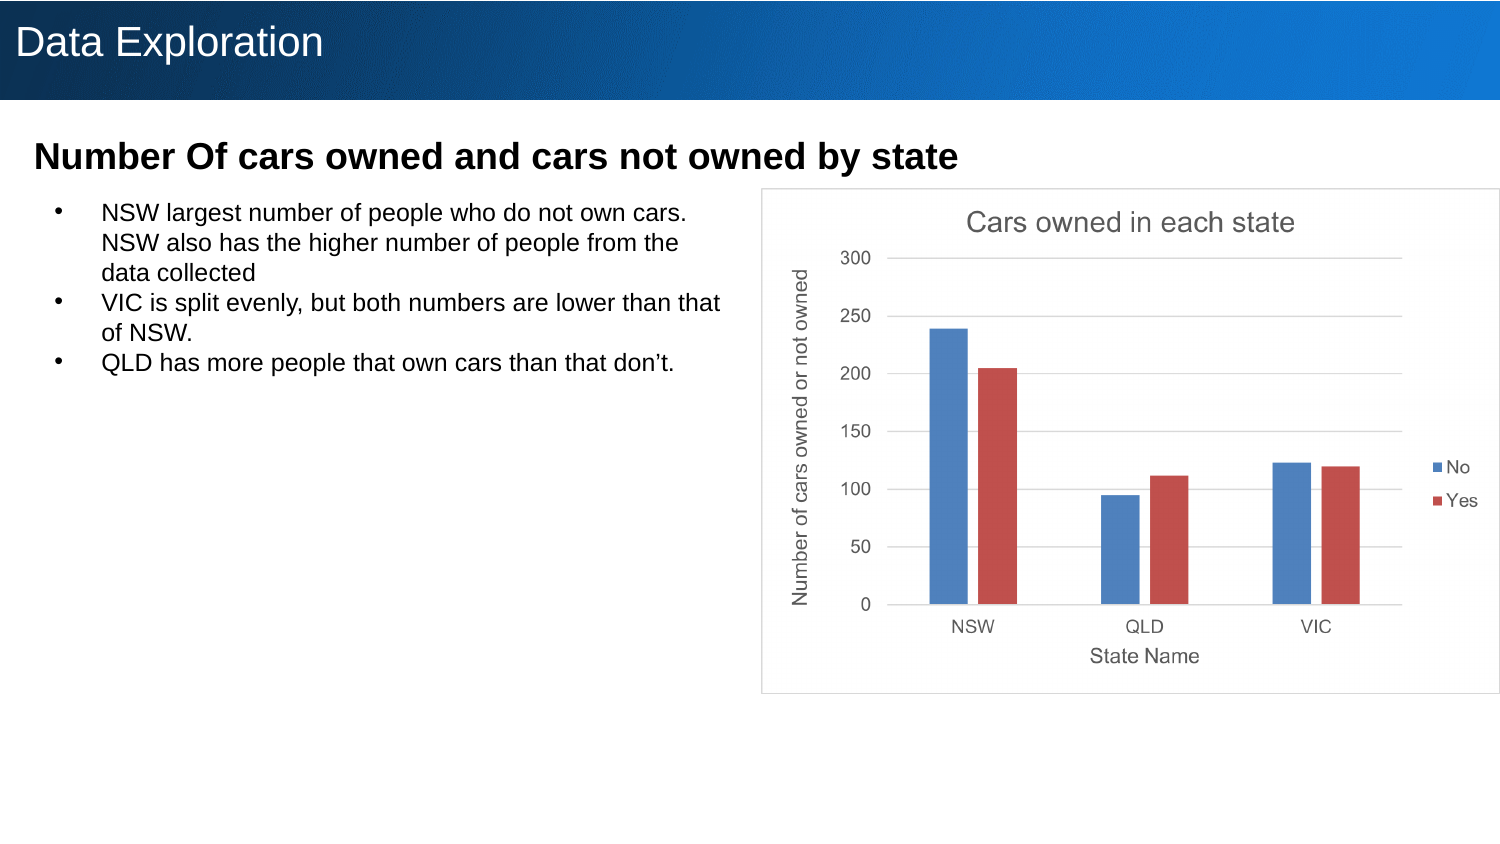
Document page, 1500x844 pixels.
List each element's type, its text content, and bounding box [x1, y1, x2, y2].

picture [761, 188, 1500, 694]
picture [0, 1, 1500, 101]
text_box NSW largest number of people who do not own cars. NSW also has the higher number of people from the data collected VIC is split evenly, but both numbers are lower than that of NSW. QLD has more people that own cars than that don’t. [46, 188, 739, 384]
list Number Of cars owned and cars not owned by state [0, 109, 983, 209]
